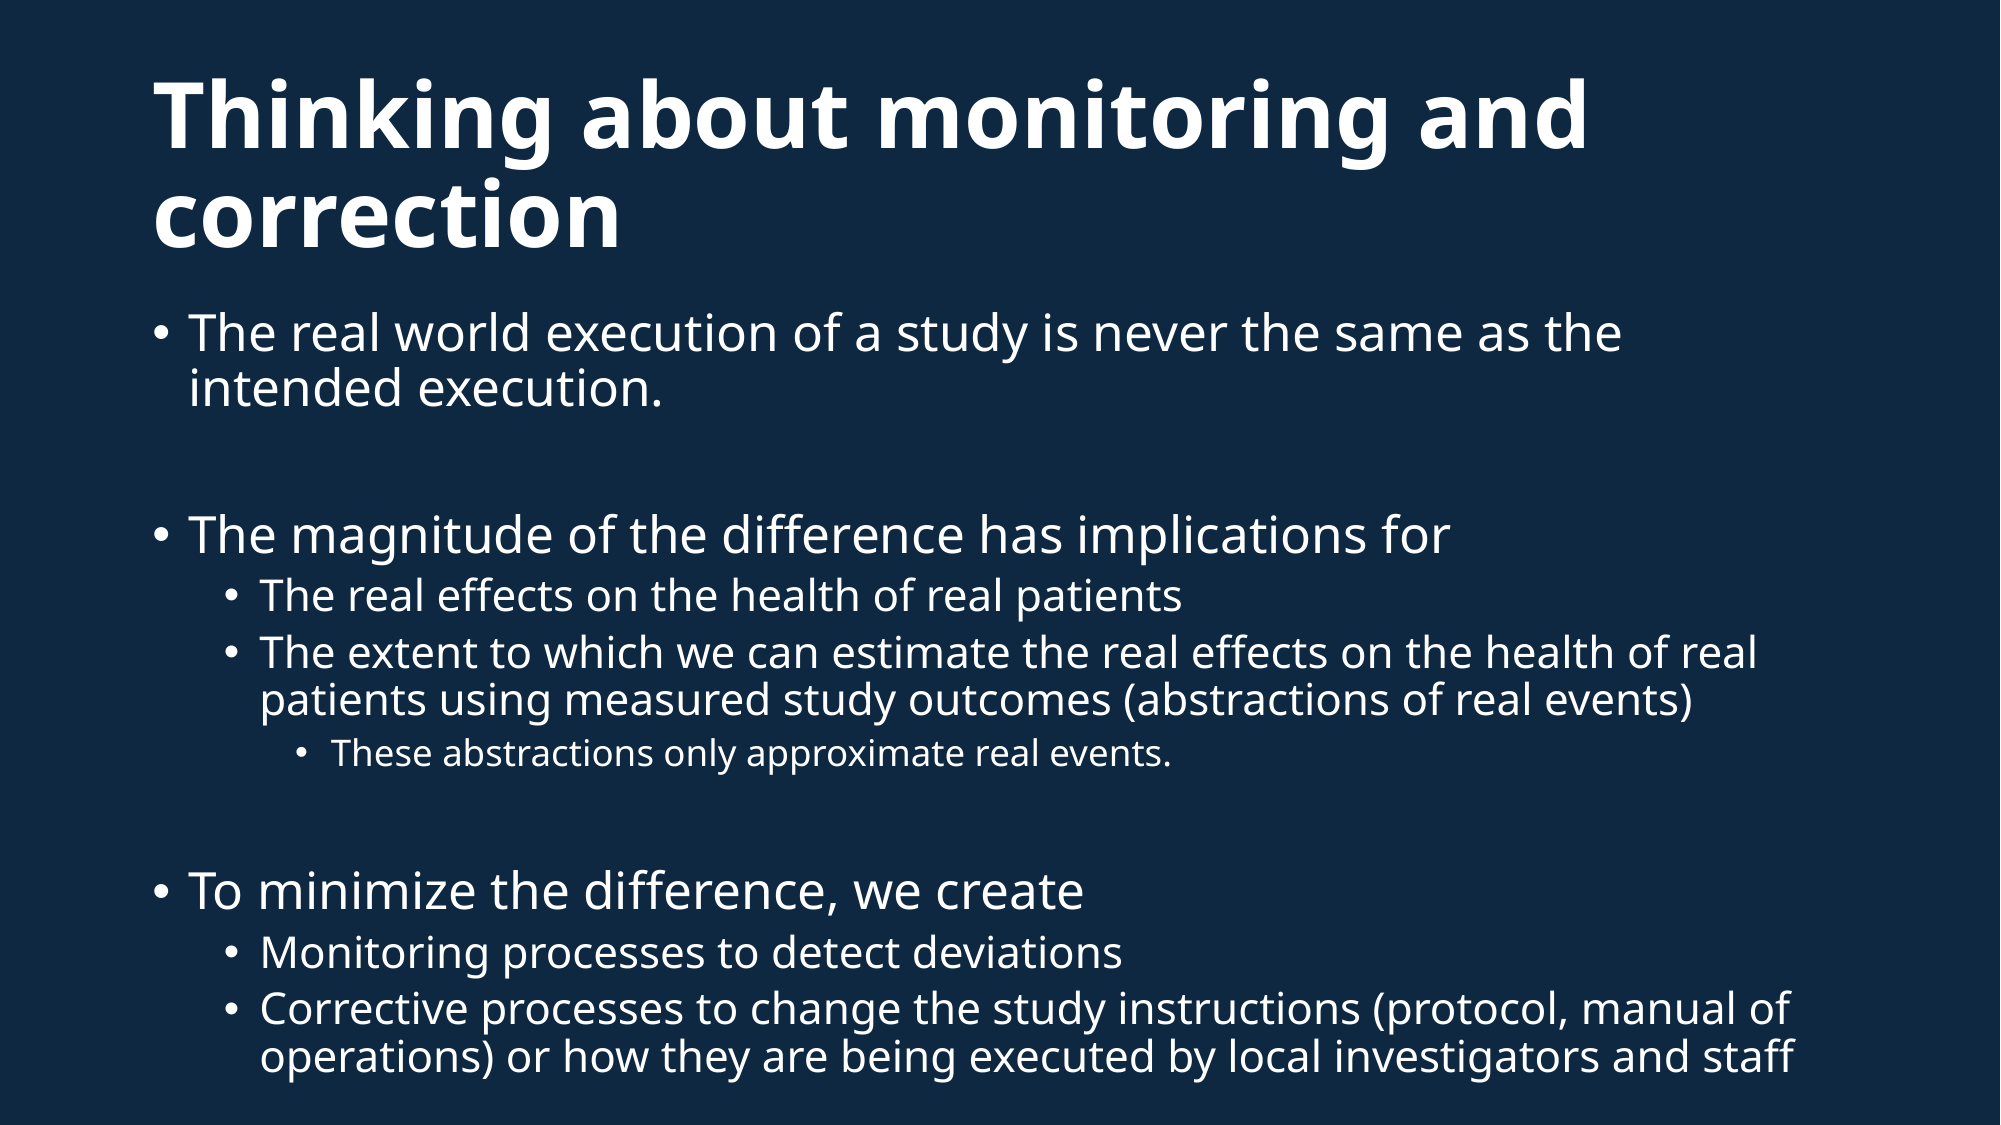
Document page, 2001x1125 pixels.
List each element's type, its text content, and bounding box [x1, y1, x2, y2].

title Thinking about monitoring and correction [137, 59, 1863, 278]
list The real world execution of a study is never the same as the intended execution. The magnitude of the difference has implications for The real effects on the health of real patients The extent to which we can estimate the real effects on the health of real patients using measured study outcomes (abstractions of real events) These abstractions only approximate real events. To minimize the difference, we create Monitoring processes to detect deviations Corrective processes to change the study instructions (protocol, manual of operations) or how they are being executed by local investigators and staff [137, 299, 1863, 1090]
